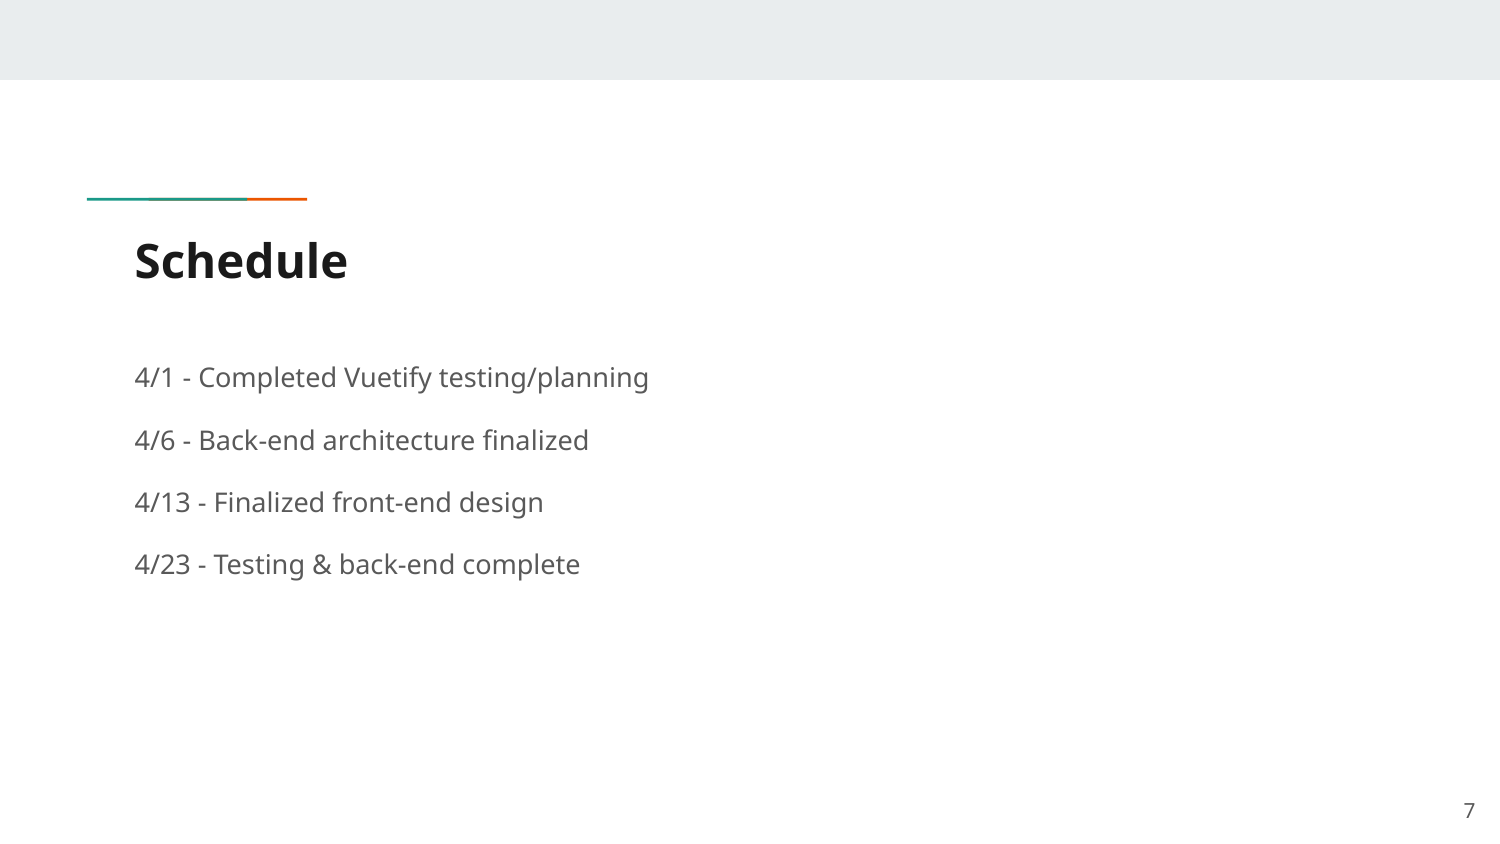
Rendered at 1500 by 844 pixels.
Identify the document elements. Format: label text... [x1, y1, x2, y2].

slide_number ‹#› [1400, 779, 1491, 844]
title Schedule [119, 216, 1381, 305]
list 4/1 - Completed Vuetify testing/planning 4/6 - Back-end architecture finalized 4/13 - Finalized front-end design 4/23 - Testing & back-end complete [119, 341, 750, 712]
